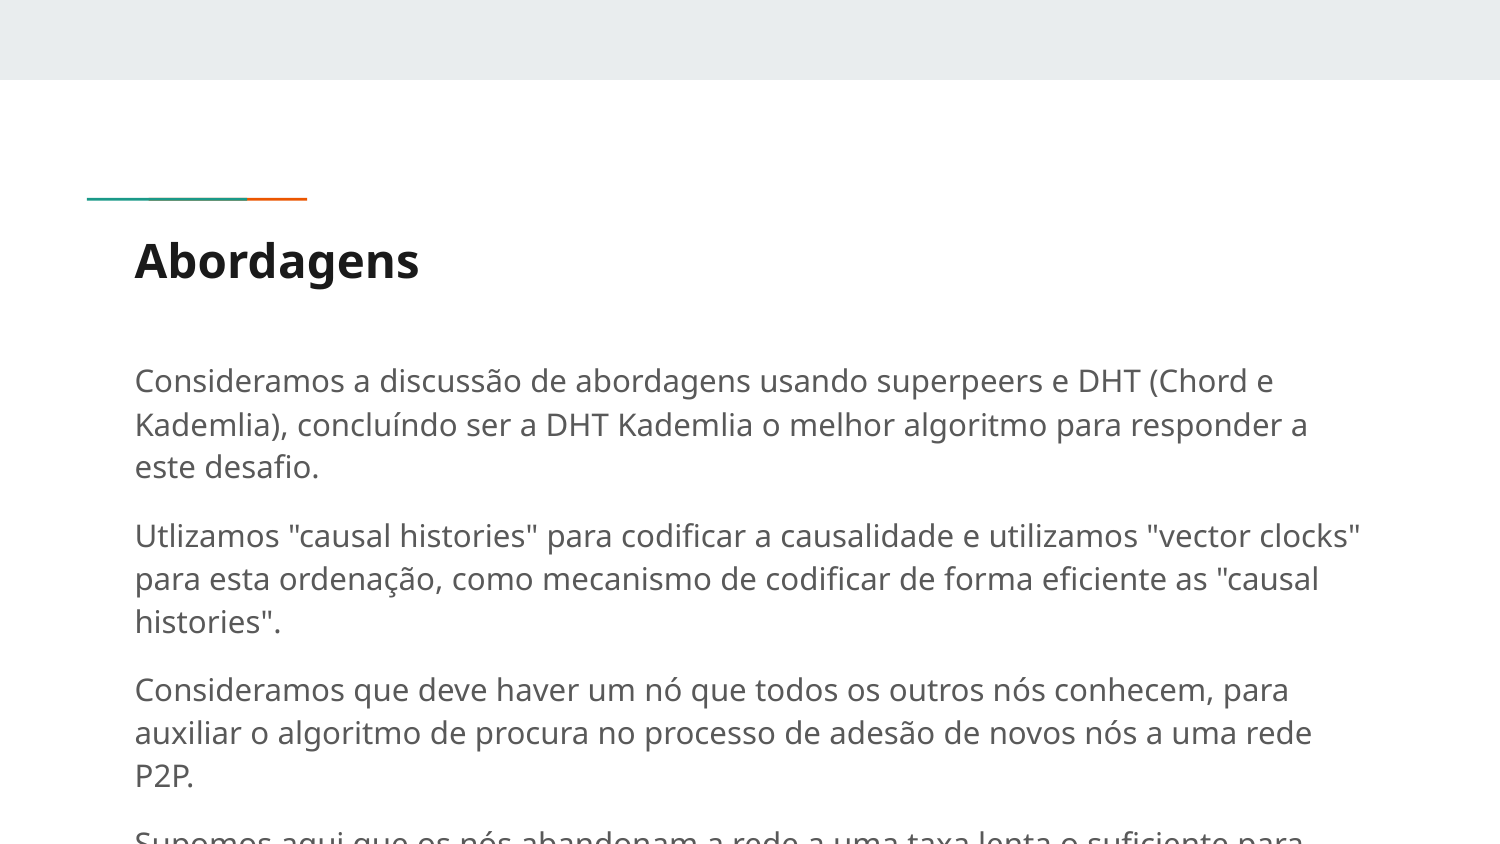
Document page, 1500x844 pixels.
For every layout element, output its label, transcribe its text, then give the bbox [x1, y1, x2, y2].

title Abordagens [119, 216, 1381, 305]
list Consideramos a discussão de abordagens usando superpeers e DHT (Chord e Kademlia), concluíndo ser a DHT Kademlia o melhor algoritmo para responder a este desafio. Utlizamos "causal histories" para codificar a causalidade e utilizamos "vector clocks" para esta ordenação, como mecanismo de codificar de forma eficiente as "causal histories". Consideramos que deve haver um nó que todos os outros nós conhecem, para auxiliar o algoritmo de procura no processo de adesão de novos nós a uma rede P2P. Supomos aqui que os nós abandonam a rede a uma taxa lenta o suficiente para existirem nós na rede. [119, 341, 1381, 712]
